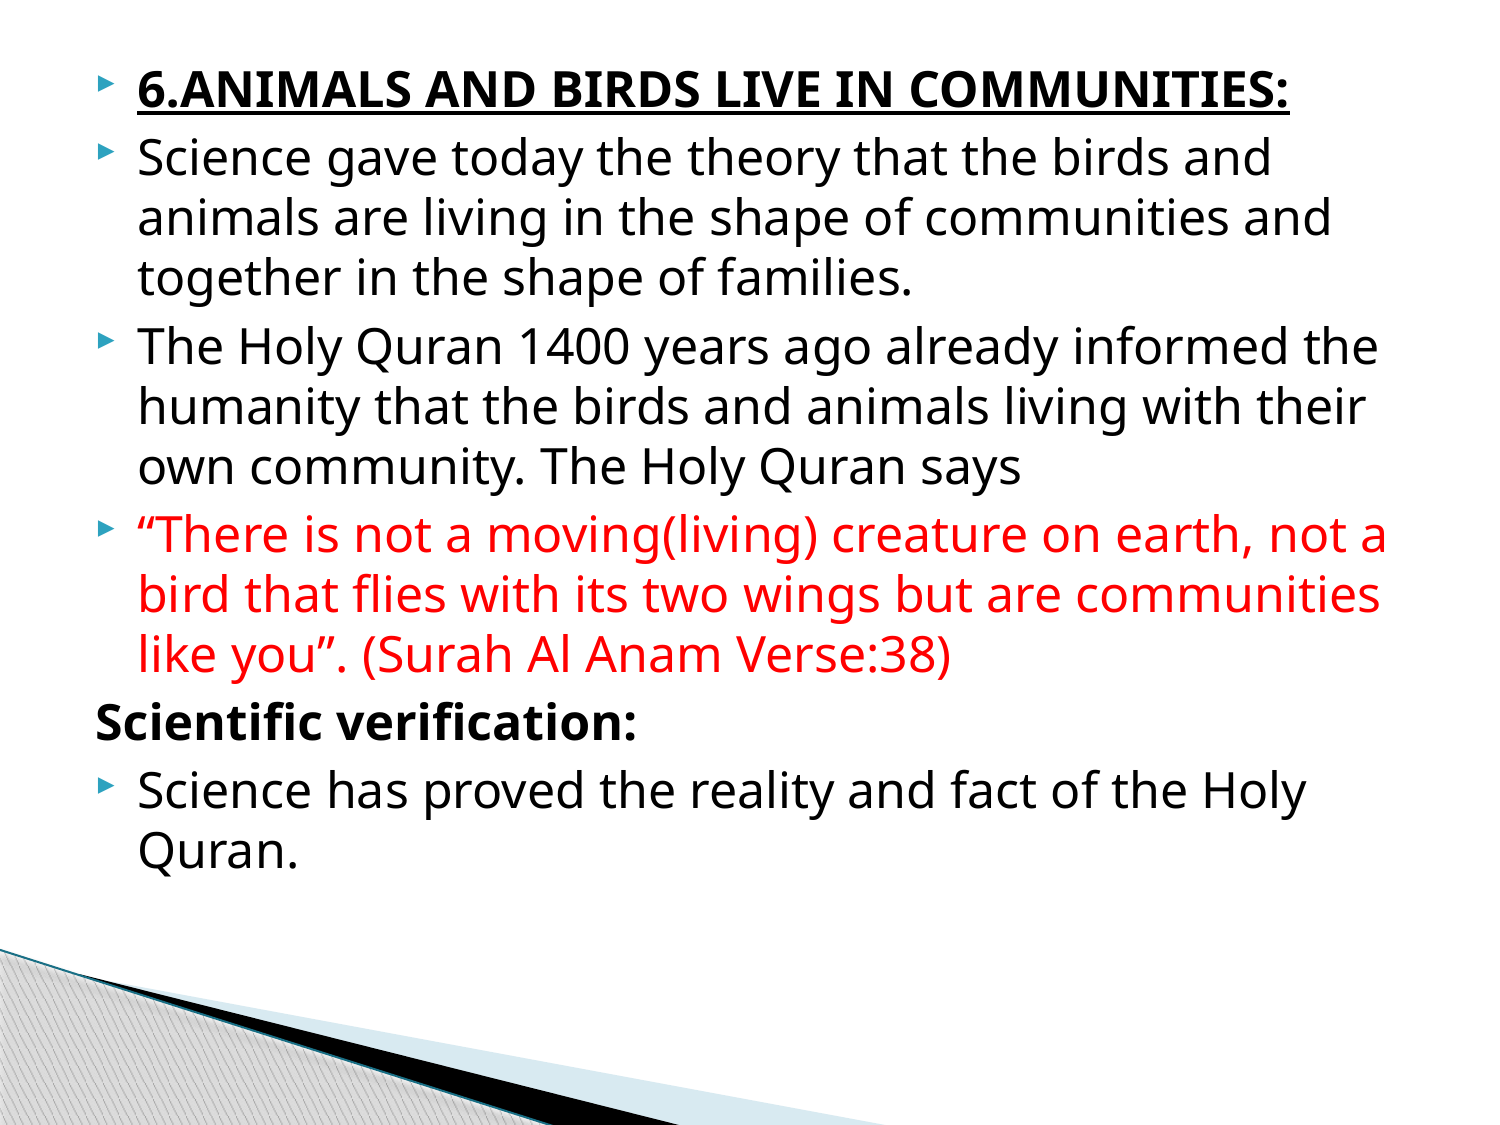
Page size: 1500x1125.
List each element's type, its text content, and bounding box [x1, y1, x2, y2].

list 6.ANIMALS AND BIRDS LIVE IN COMMUNITIES: Science gave today the theory that the birds and animals are living in the shape of communities and together in the shape of families. The Holy Quran 1400 years ago already informed the humanity that the birds and animals living with their own community. The Holy Quran says “There is not a moving(living) creature on earth, not a bird that flies with its two wings but are communities like you”. (Surah Al Anam Verse:38) Scientific verification: Science has proved the reality and fact of the Holy Quran. [62, 50, 1438, 1038]
